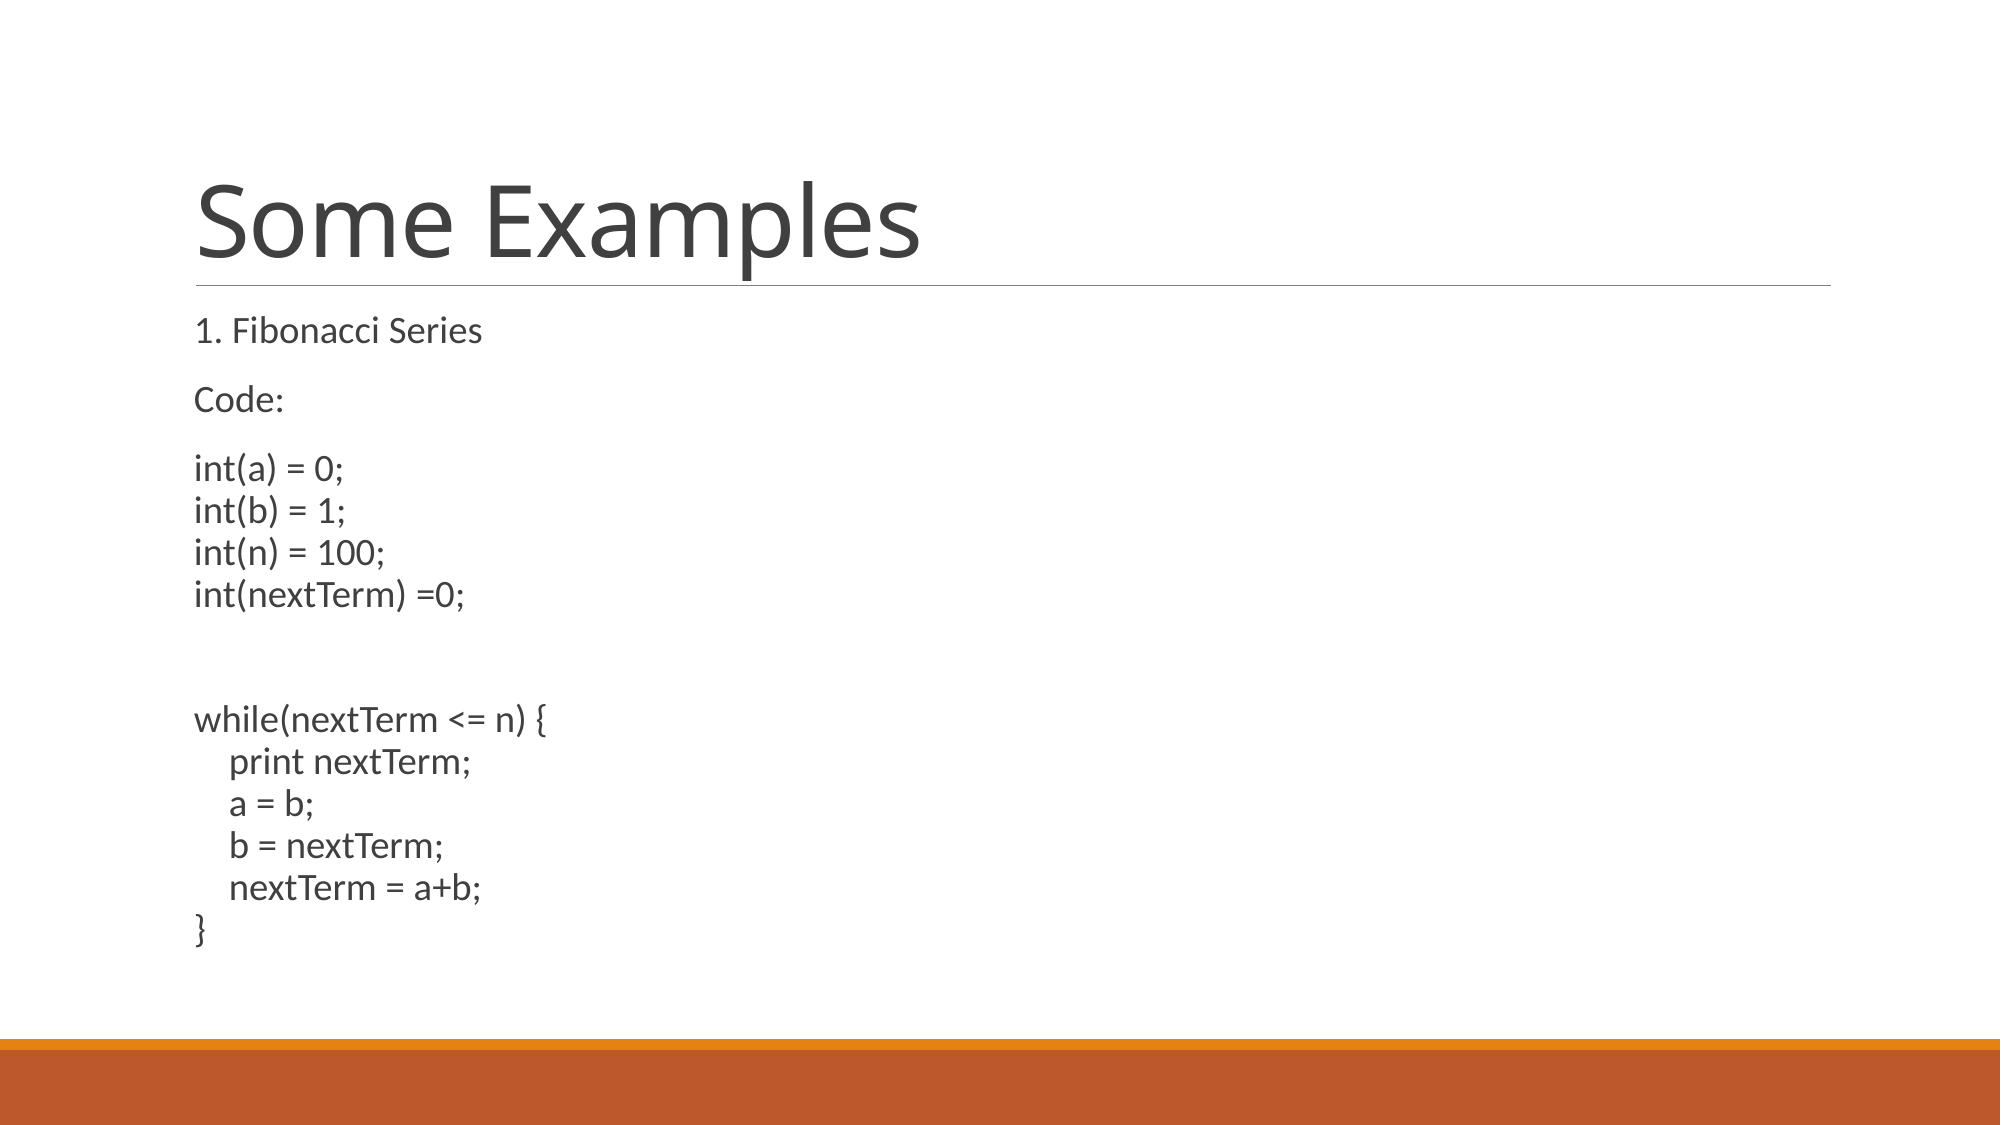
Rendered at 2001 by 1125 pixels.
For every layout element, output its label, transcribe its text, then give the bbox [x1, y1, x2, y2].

title Some Examples [180, 47, 1830, 285]
list 1. Fibonacci Series Code: int(a) = 0; int(b) = 1; int(n) = 100; int(nextTerm) =0; while(nextTerm <= n) { print nextTerm; a = b; b = nextTerm; nextTerm = a+b; } [180, 302, 1830, 963]
